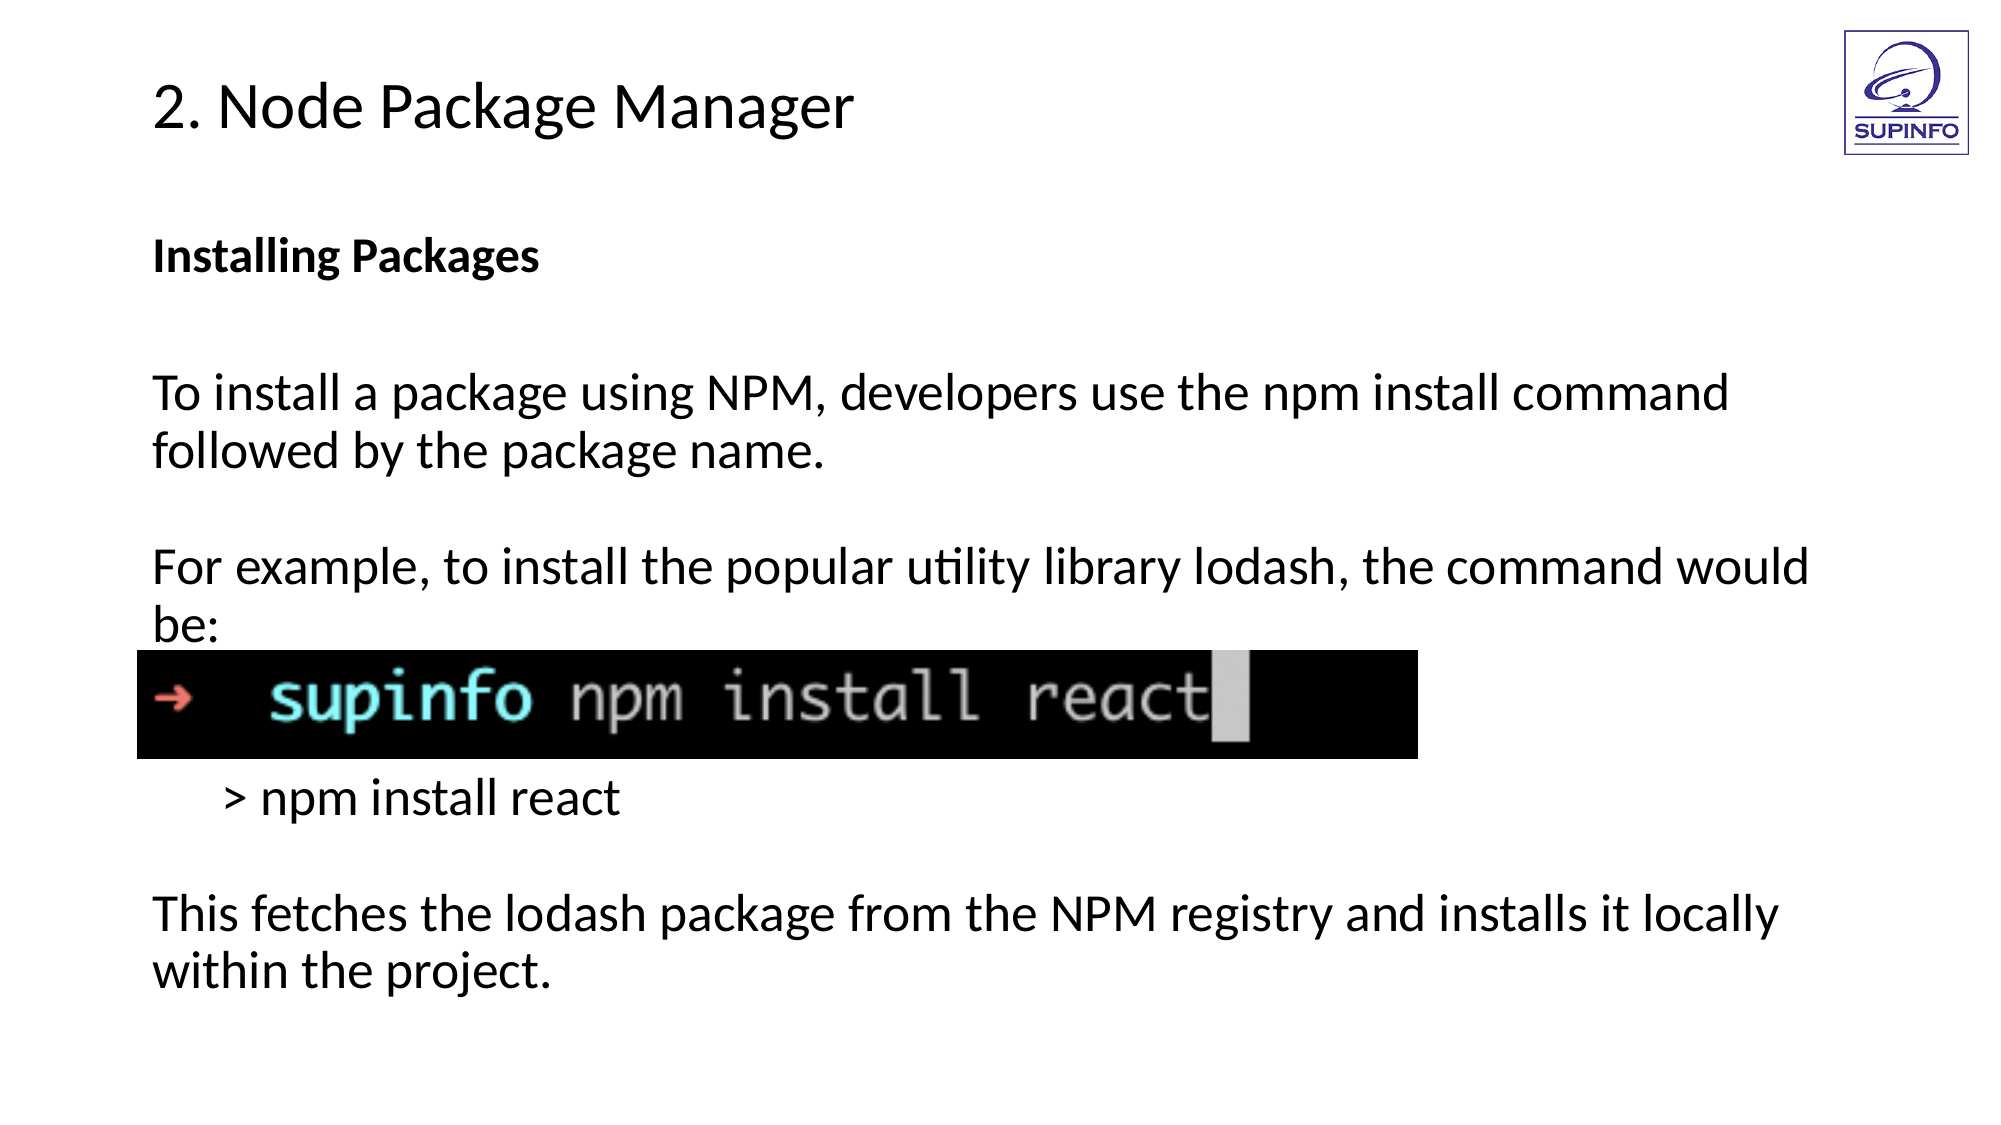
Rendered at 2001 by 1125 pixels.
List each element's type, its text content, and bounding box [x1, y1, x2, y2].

picture [1844, 30, 1969, 155]
list 2. Node Package Manager [137, 63, 1862, 157]
list To install a package using NPM, developers use the npm install command followed by the package name. For example, to install the popular utility library lodash, the command would be: > npm install react This fetches the lodash package from the NPM registry and installs it locally within the project. [137, 357, 1863, 1014]
picture [137, 650, 1418, 759]
list Installing Packages [137, 221, 1851, 875]
